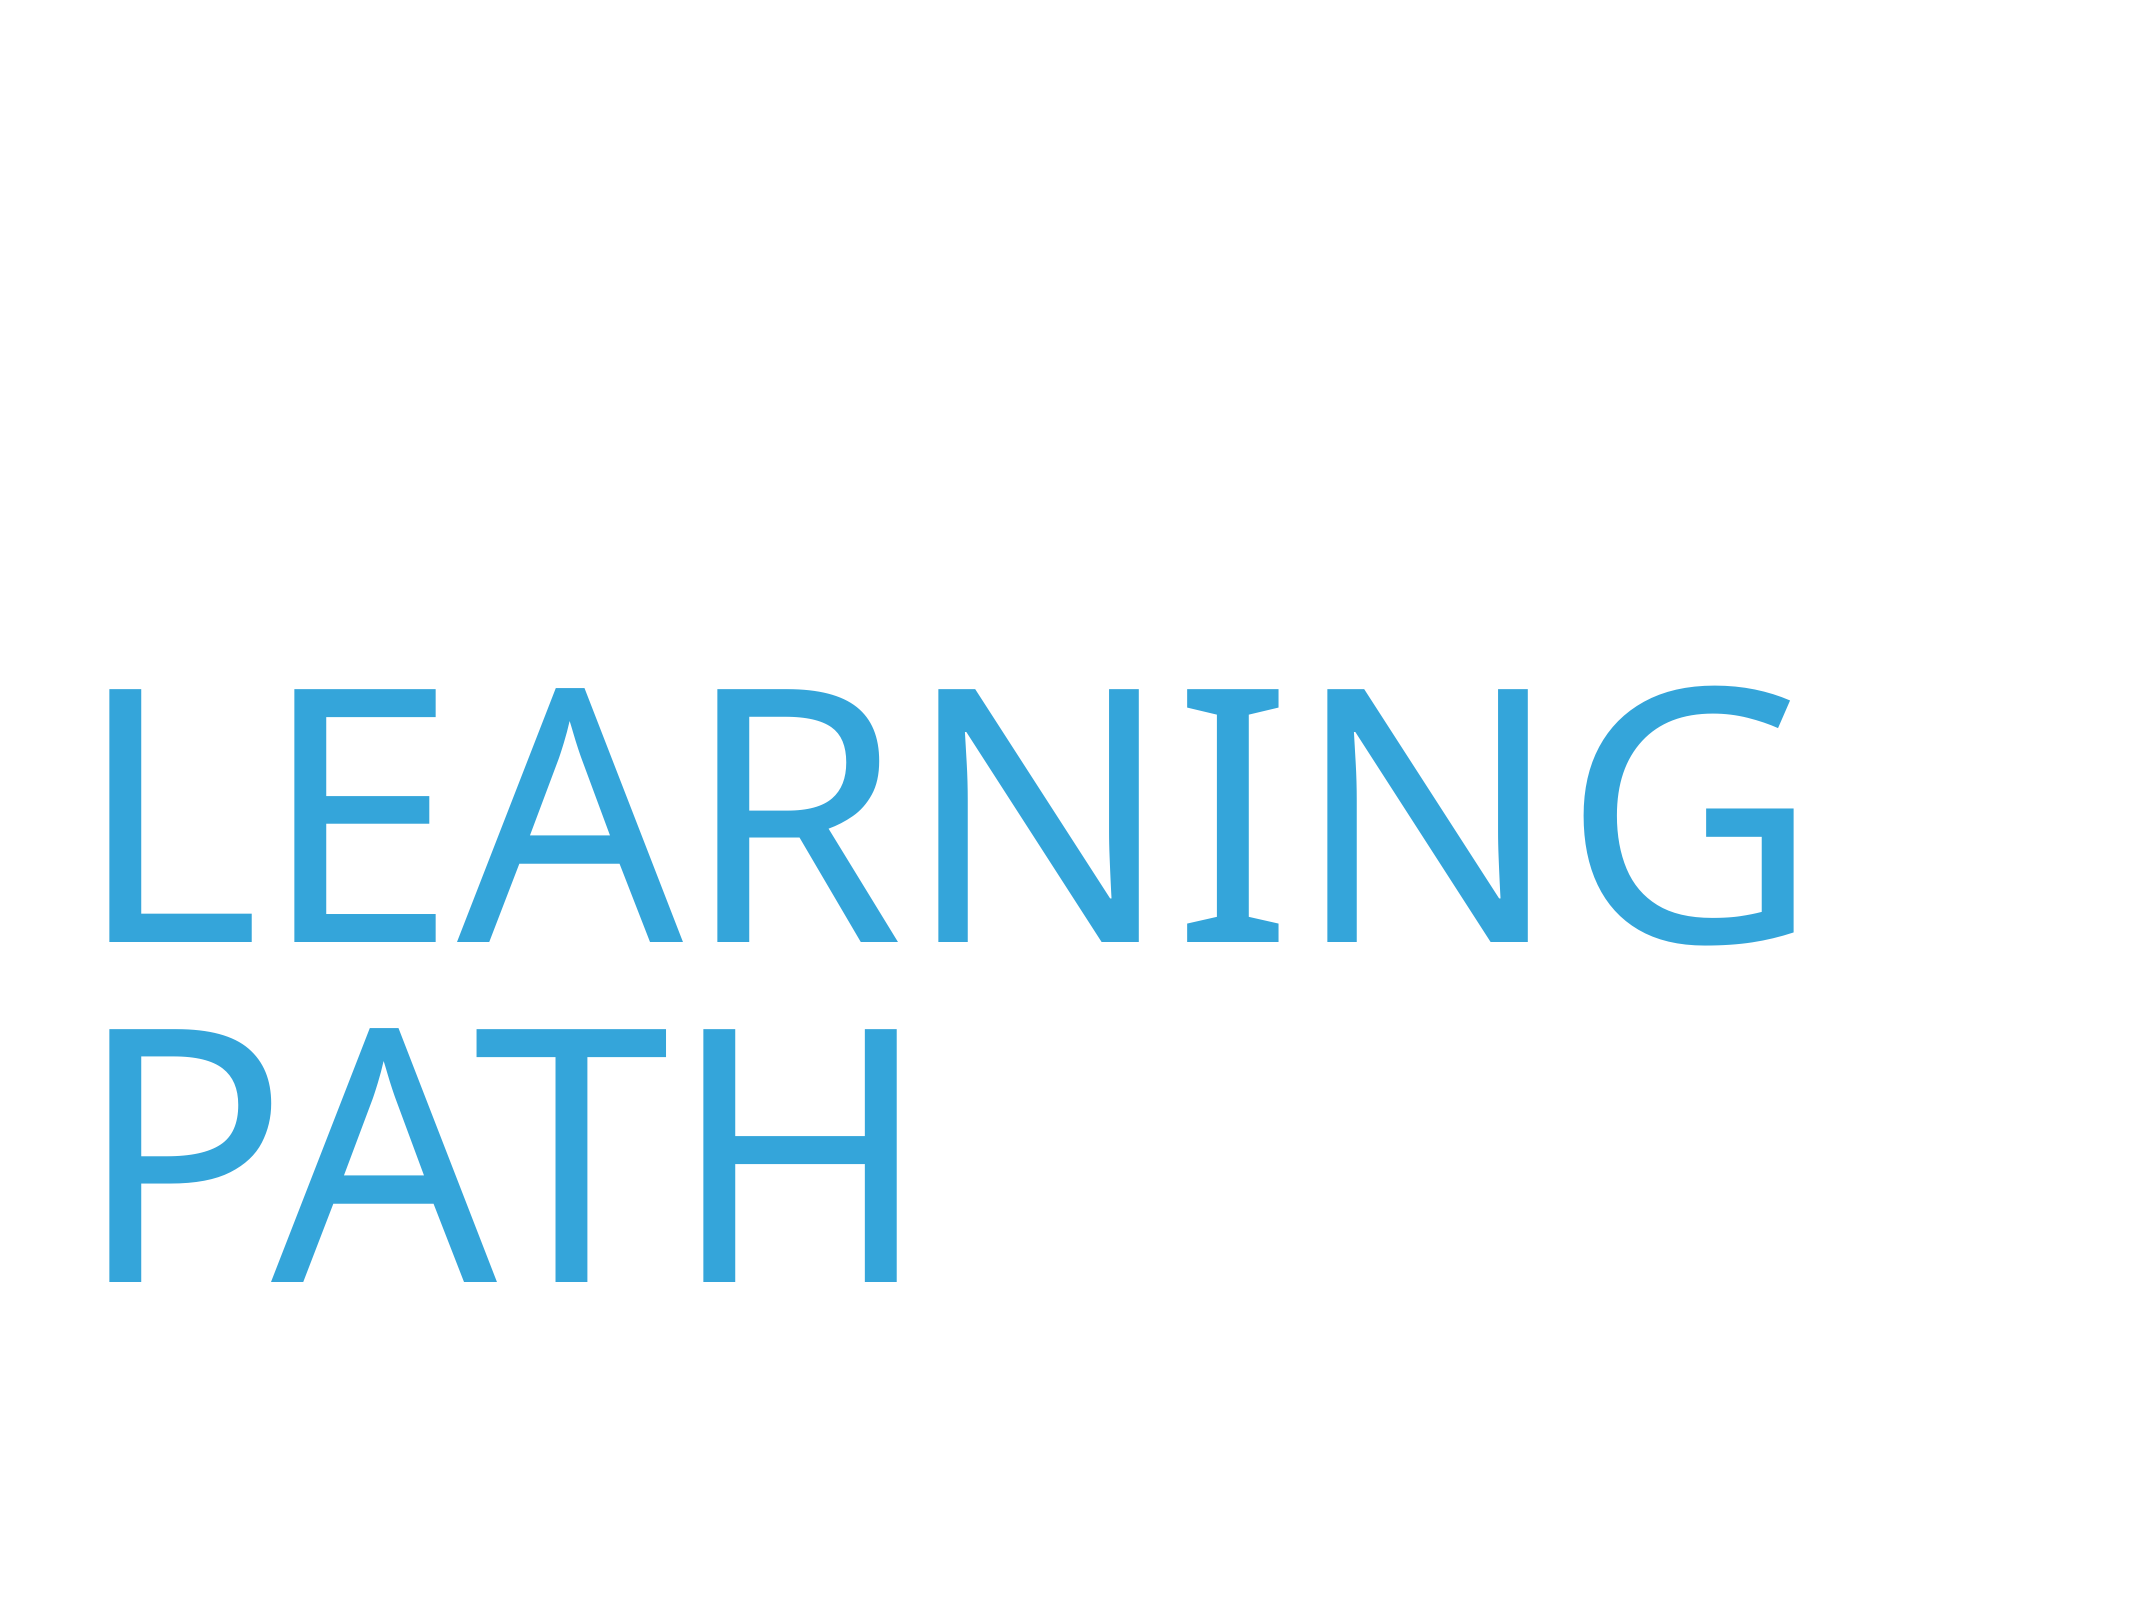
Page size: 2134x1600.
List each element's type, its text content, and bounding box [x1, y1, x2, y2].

title LEARNING PATH [66, 661, 2068, 1405]
